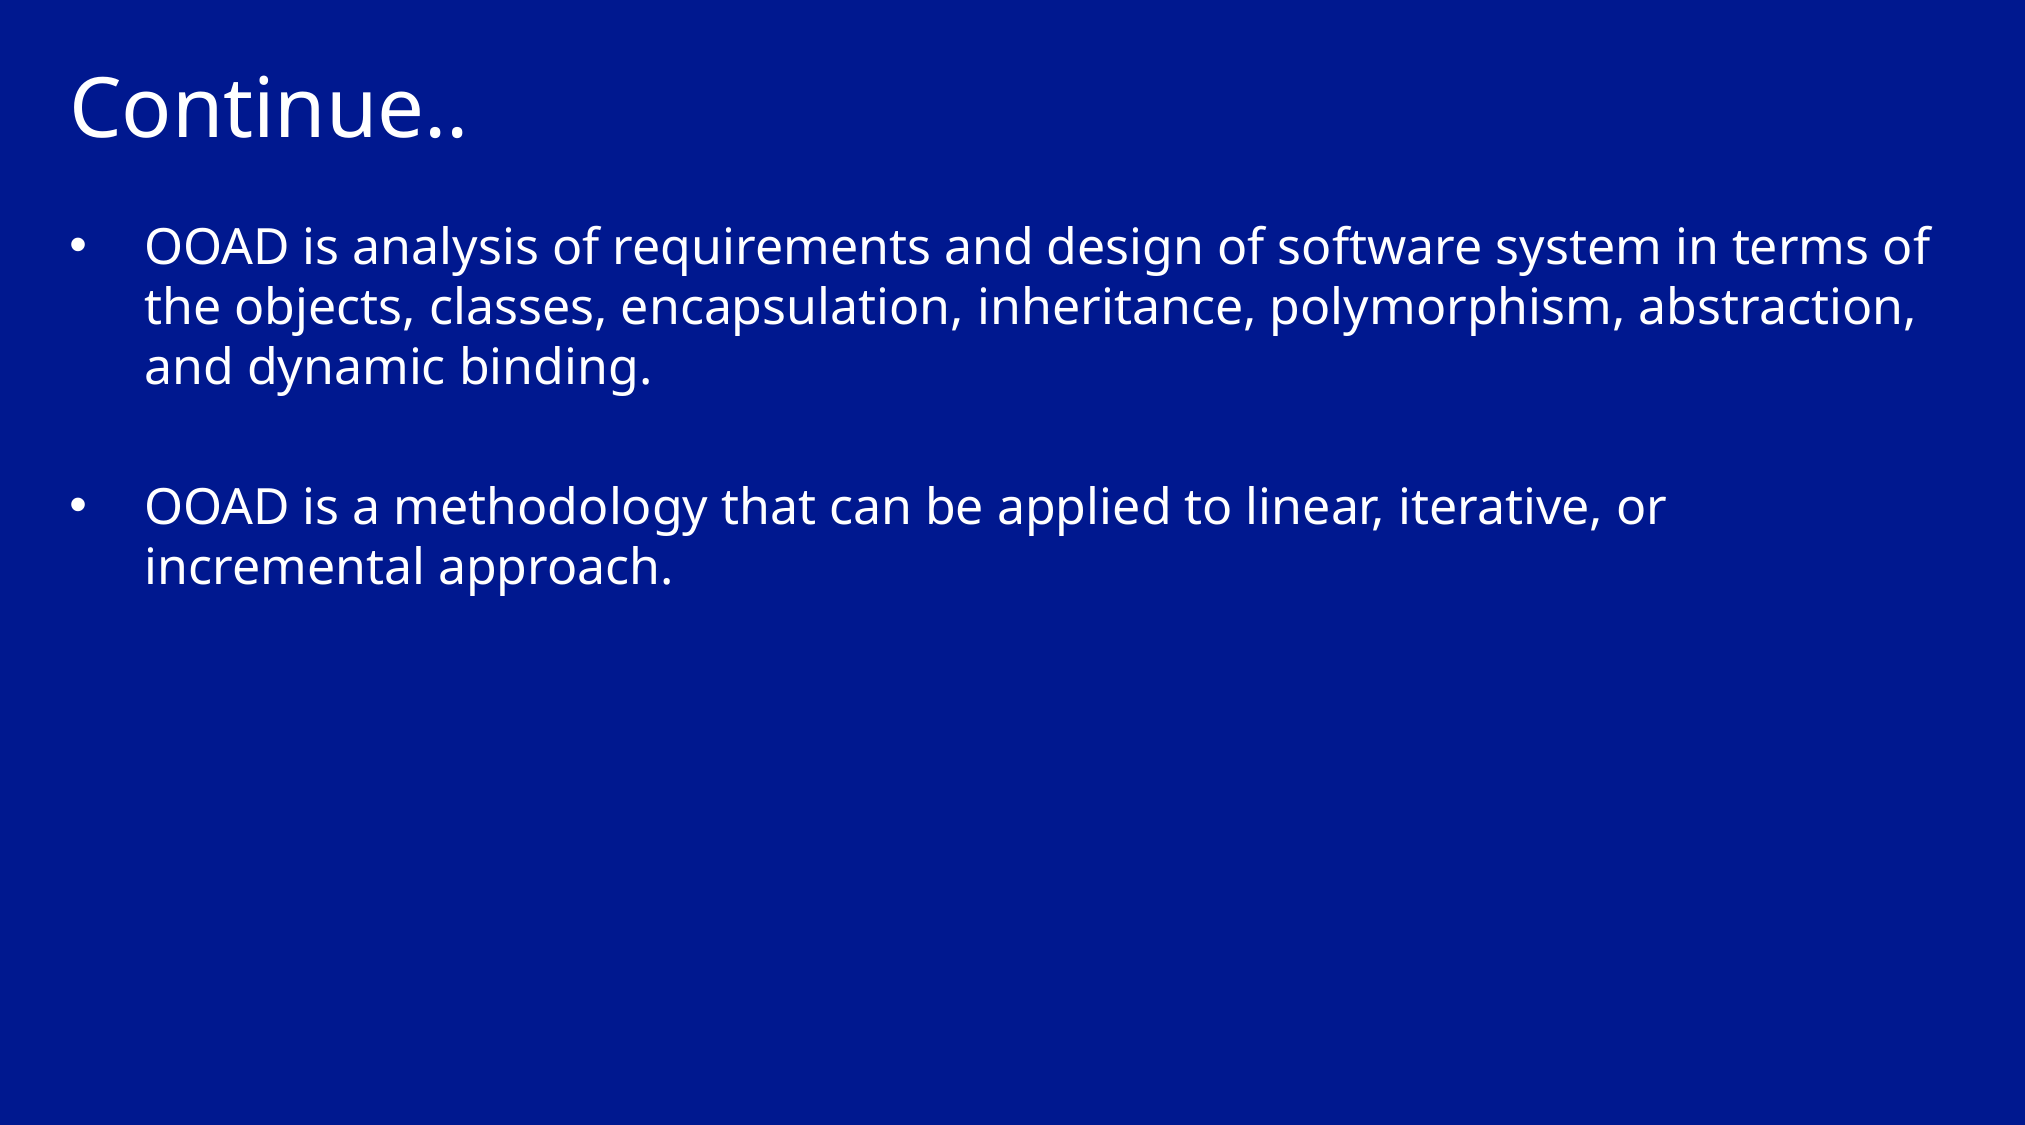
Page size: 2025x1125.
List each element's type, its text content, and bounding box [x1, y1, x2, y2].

list OOAD is analysis of requirements and design of software system in terms of the objects, classes, encapsulation, inheritance, polymorphism, abstraction, and dynamic binding. OOAD is a methodology that can be applied to linear, iterative, or incremental approach. [44, 194, 1981, 1078]
title Continue.. [44, 48, 1981, 194]
